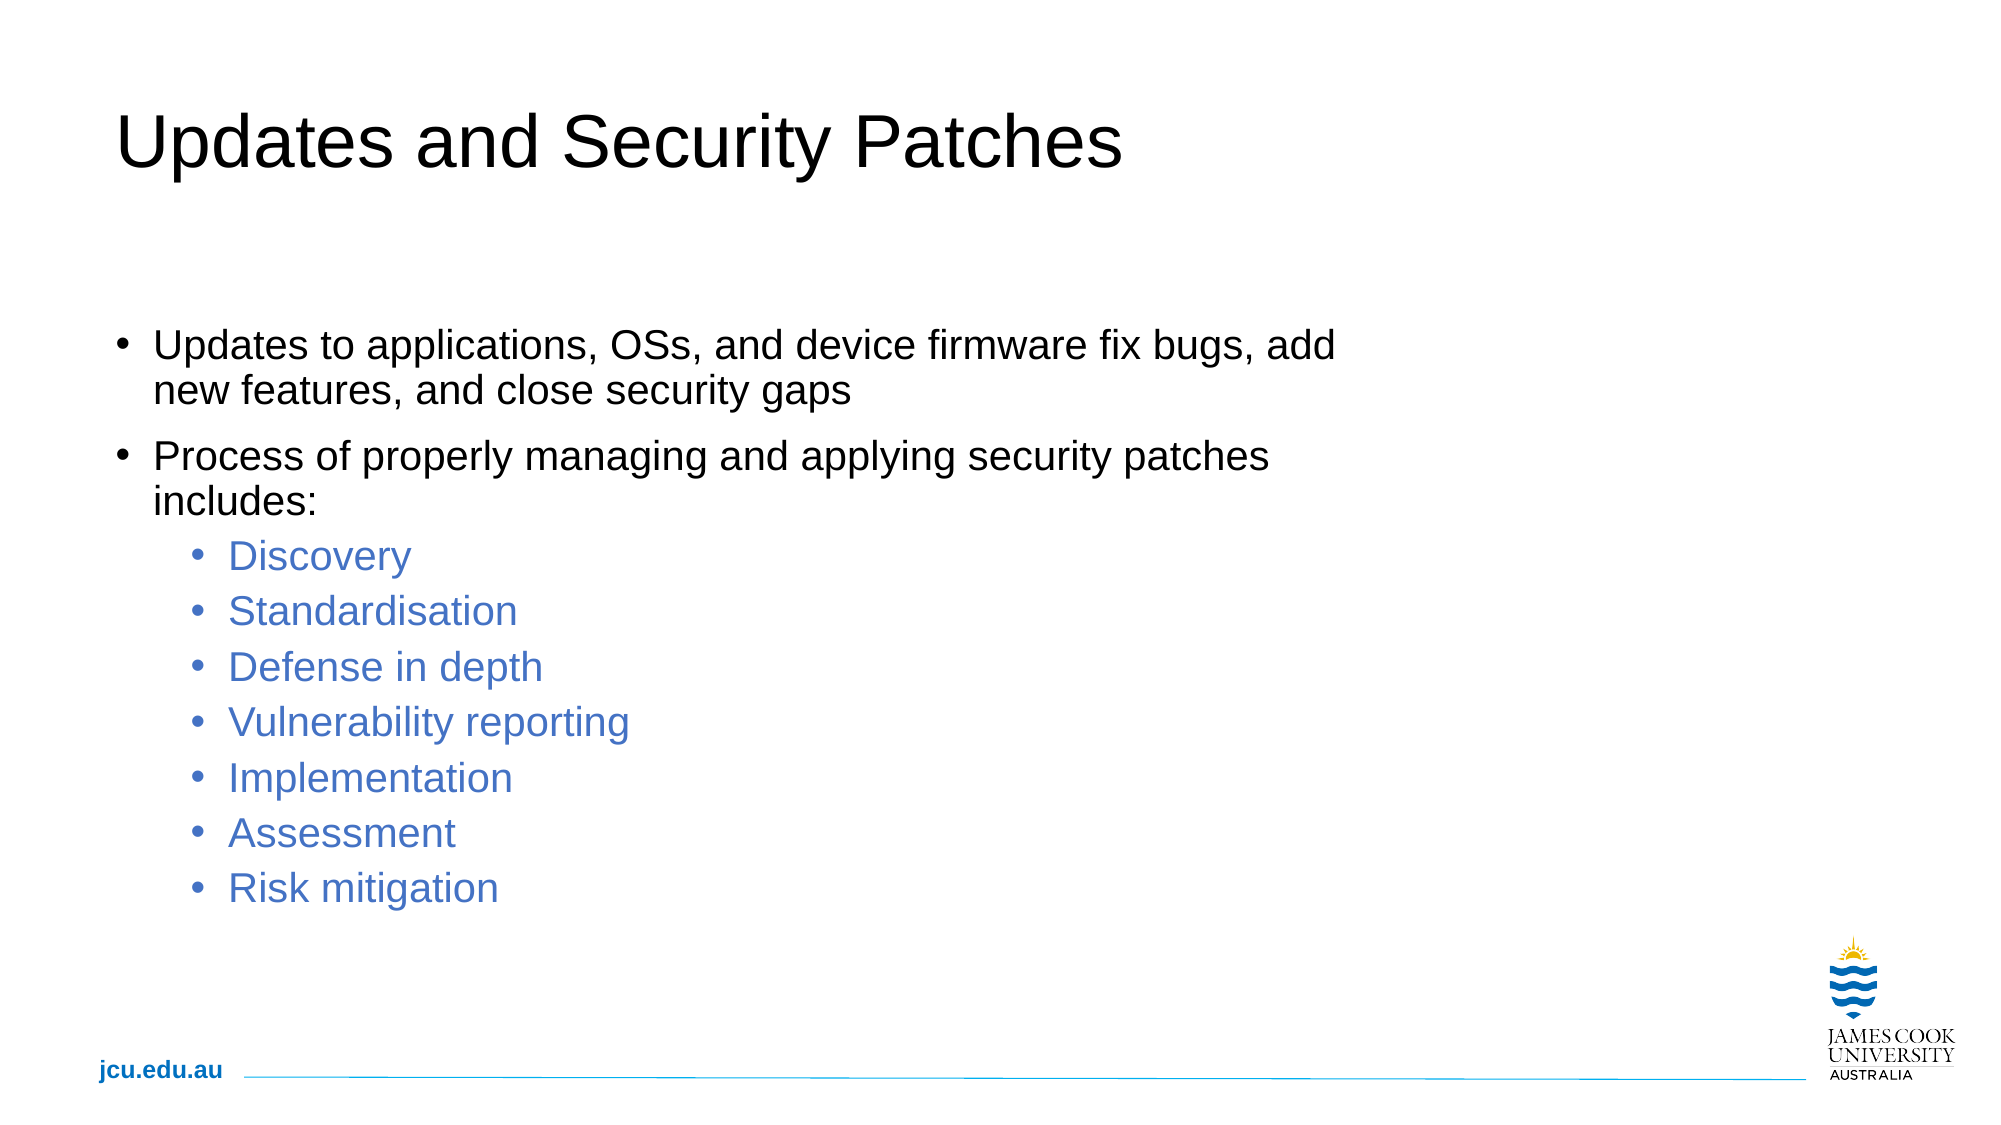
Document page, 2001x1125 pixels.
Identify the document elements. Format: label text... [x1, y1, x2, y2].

title Updates and Security Patches [100, 95, 1863, 278]
picture [1827, 934, 1956, 1080]
list Updates to applications, OSs, and device firmware fix bugs, add new features, and close security gaps Process of properly managing and applying security patches includes: Discovery Standardisation Defense in depth Vulnerability reporting Implementation Assessment Risk mitigation [100, 315, 1413, 1014]
